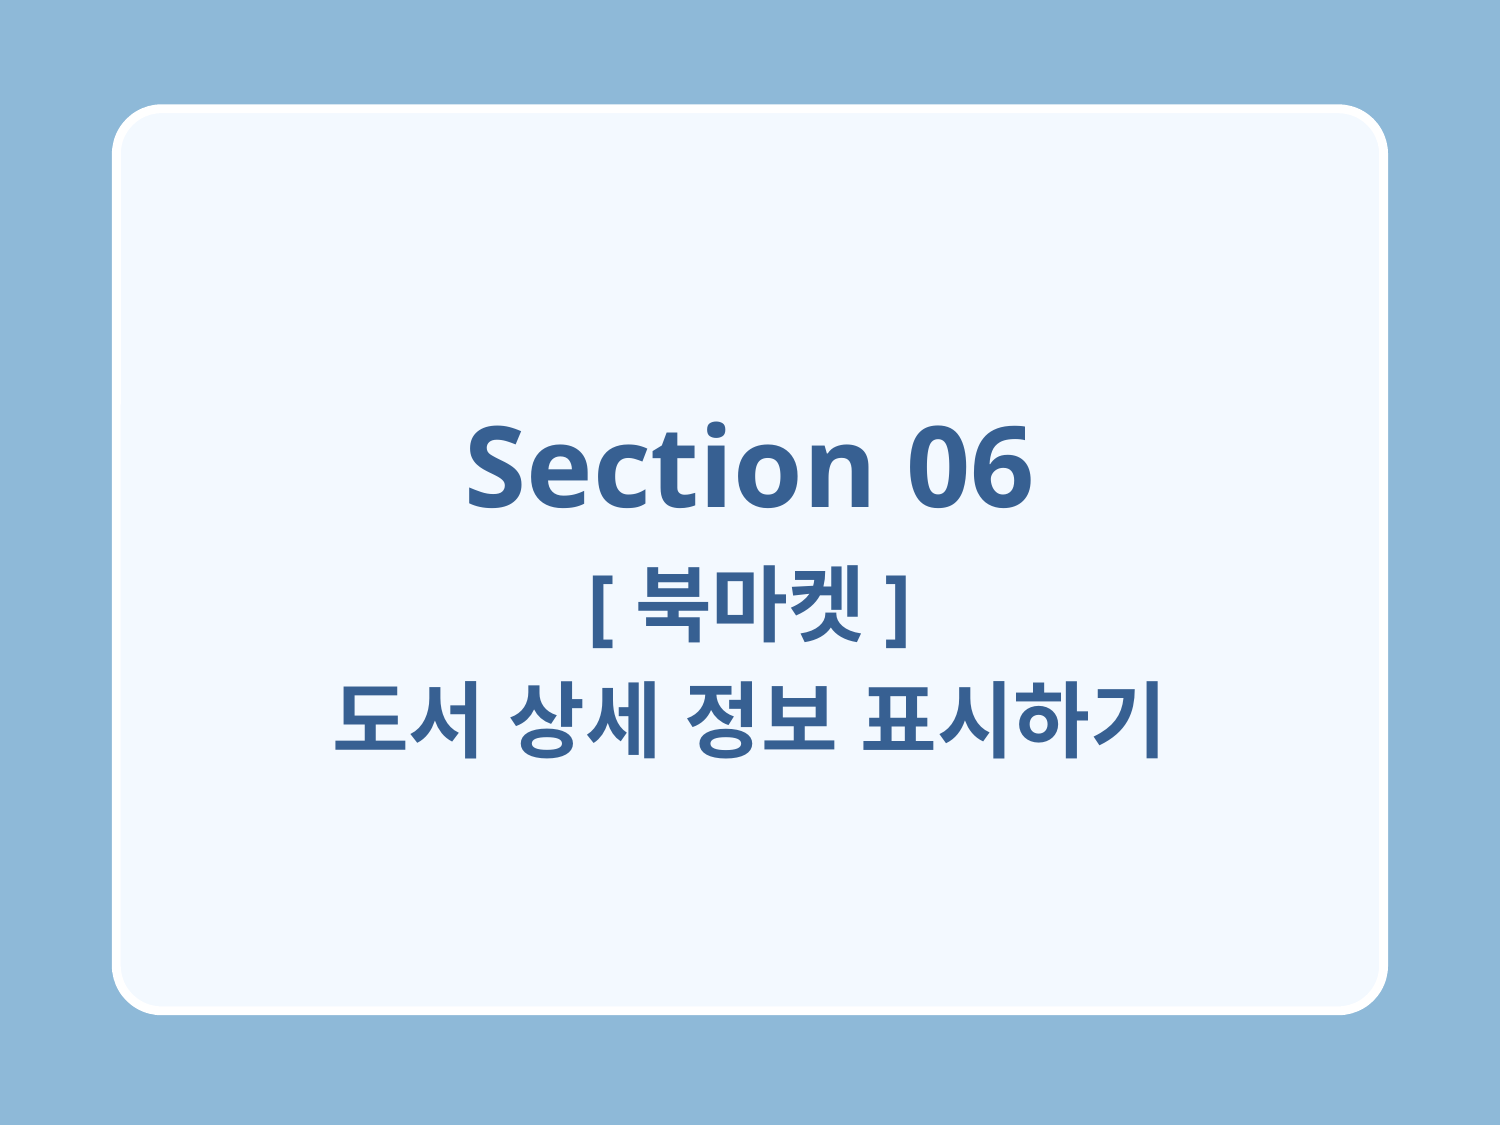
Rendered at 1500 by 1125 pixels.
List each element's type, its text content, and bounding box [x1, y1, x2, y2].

list Section 06 [117, 385, 1383, 540]
list [북마켓] 도서 상세 정보 표시하기 [117, 582, 1383, 738]
